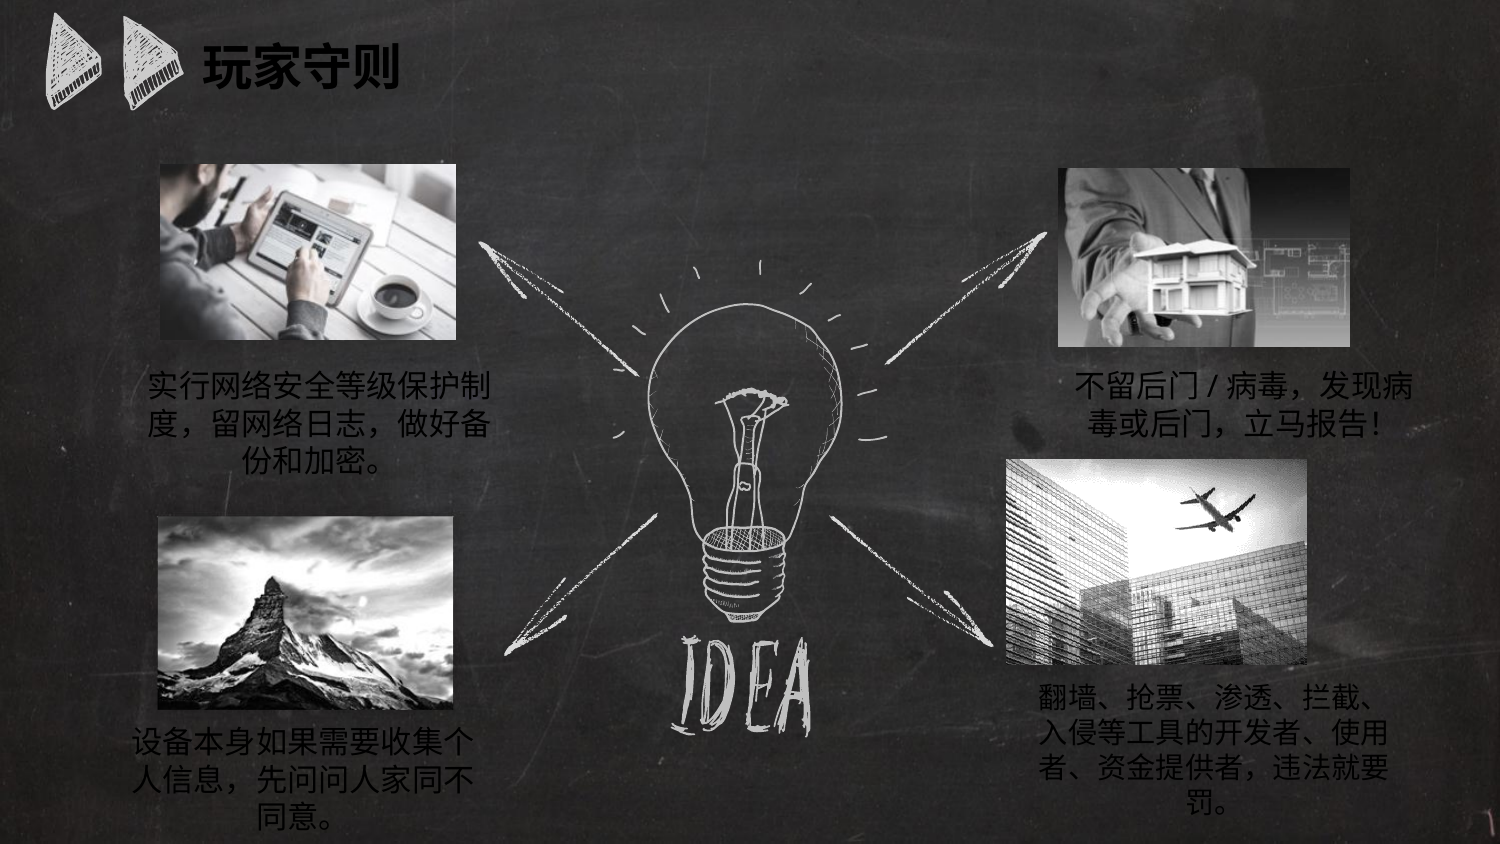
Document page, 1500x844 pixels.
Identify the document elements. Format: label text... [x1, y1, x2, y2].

picture [0, 0, 1500, 844]
text_box 不留后门/病毒，发现病毒或后门，立马报告！ [1051, 360, 1437, 447]
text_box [805, 568, 1015, 599]
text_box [474, 567, 684, 598]
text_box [456, 292, 666, 323]
text_box 翻墙、抢票、渗透、拦截、入侵等工具的开发者、使用者、资金提供者，违法就要罚。 [1022, 673, 1407, 825]
text_box 玩家守则 [191, 29, 648, 101]
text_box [45, 12, 185, 111]
text_box 实行网络安全等级保护制度，留网络日志，做好备份和加密。 [127, 360, 513, 485]
text_box 设备本身如果需要收集个人信息，先问问人家同不同意。 [110, 717, 496, 841]
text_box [611, 259, 889, 754]
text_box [859, 281, 1058, 312]
